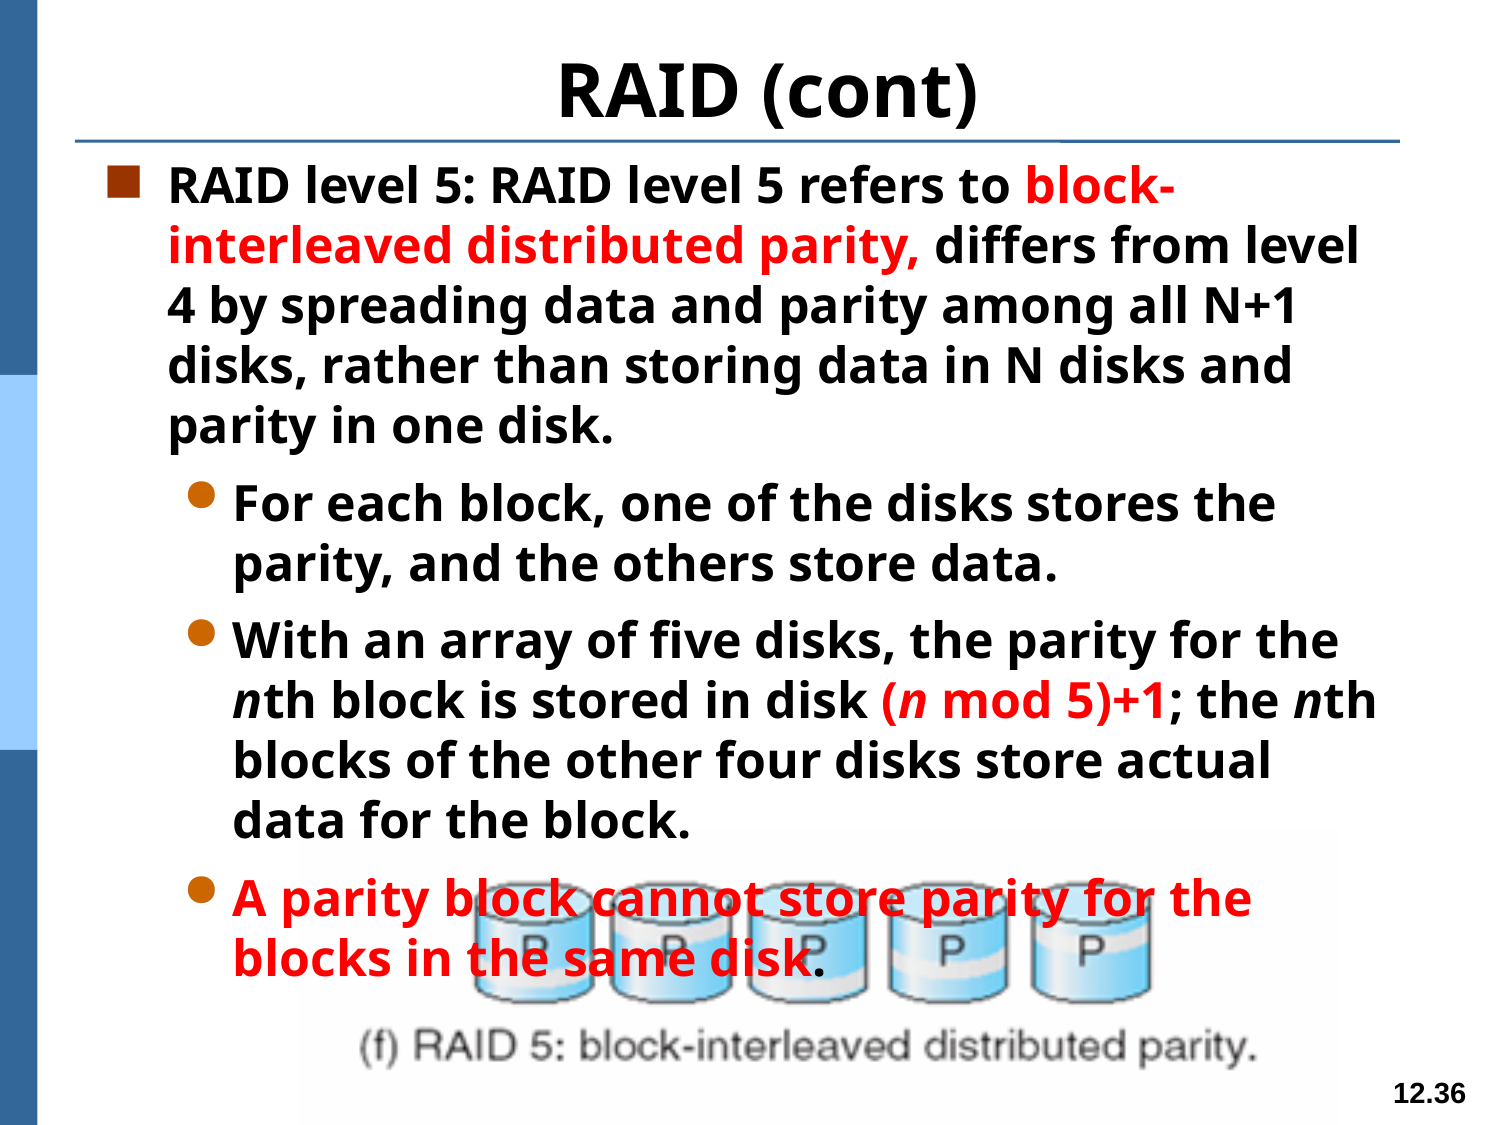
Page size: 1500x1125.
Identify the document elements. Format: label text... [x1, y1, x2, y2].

list RAID level 5: RAID level 5 refers to block-interleaved distributed parity, differs from level 4 by spreading data and parity among all N+1 disks, rather than storing data in N disks and parity in one disk. For each block, one of the disks stores the parity, and the others store data. With an array of five disks, the parity for the nth block is stored in disk (n mod 5)+1; the nth blocks of the other four disks store actual data for the block. A parity block cannot store parity for the blocks in the same disk. [95, 145, 1410, 890]
title RAID (cont) [92, 45, 1443, 141]
picture [298, 829, 1338, 1125]
